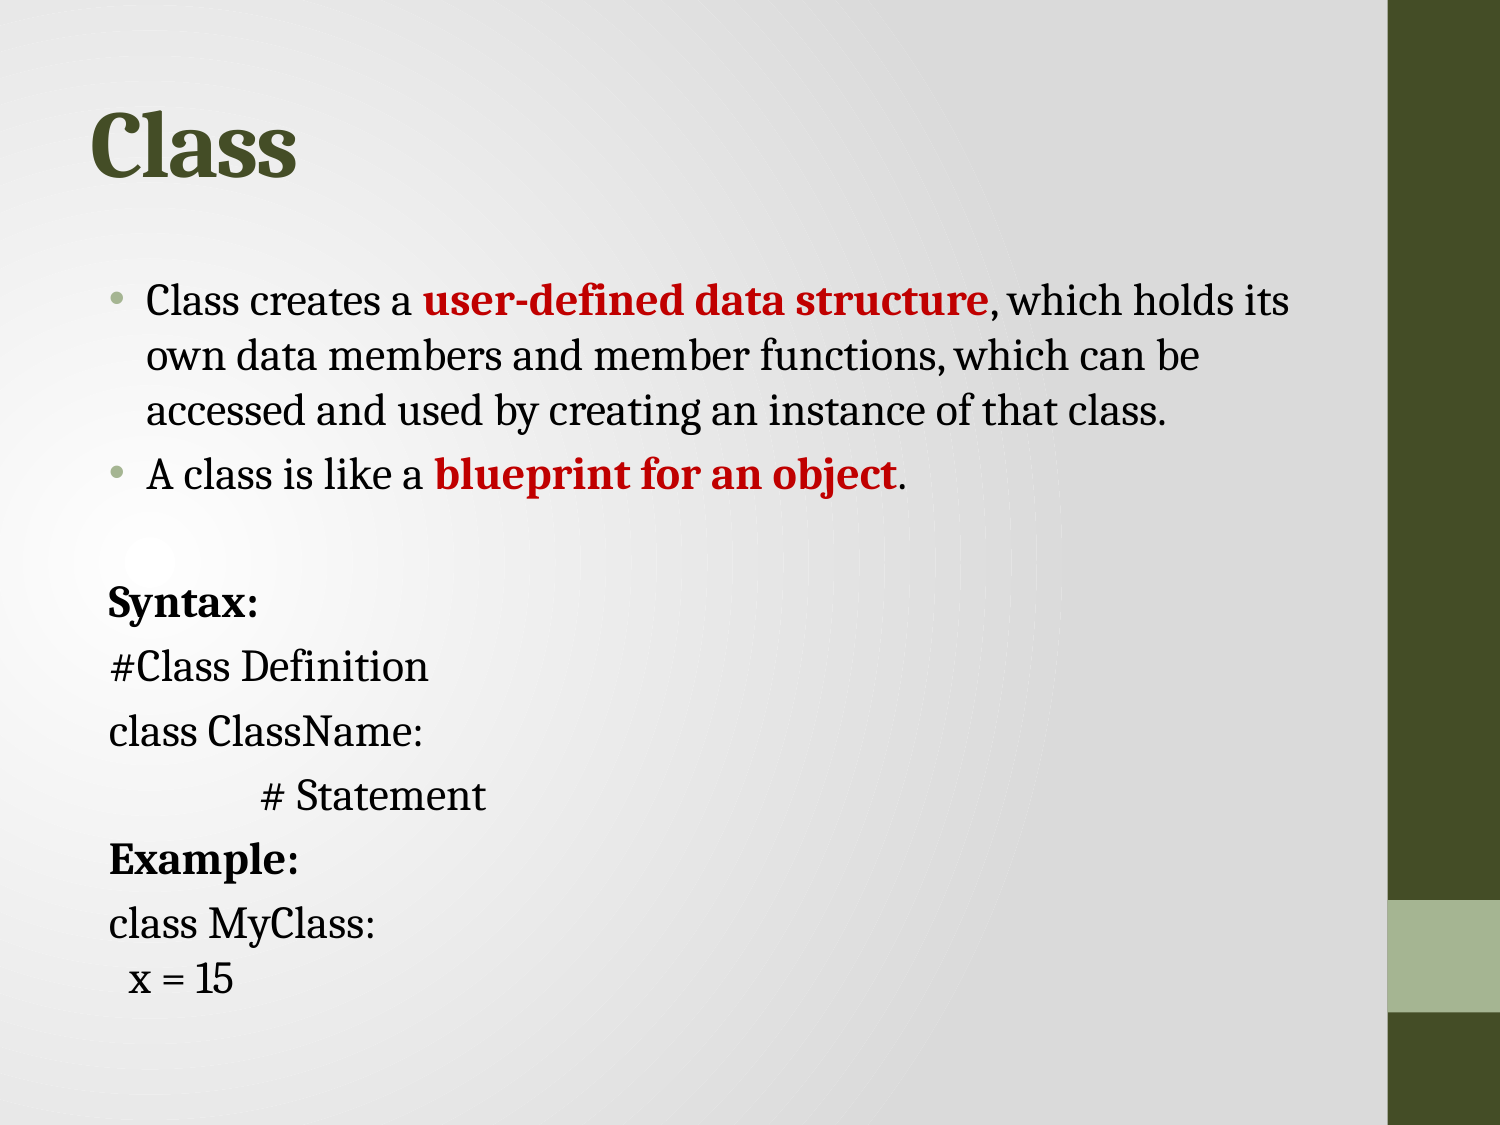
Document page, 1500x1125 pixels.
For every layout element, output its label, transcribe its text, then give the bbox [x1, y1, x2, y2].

title Class [75, 45, 1325, 233]
list Class creates a user-defined data structure, which holds its own data members and member functions, which can be accessed and used by creating an instance of that class. A class is like a blueprint for an object. Syntax: #Class Definition class ClassName: # Statement Example: class MyClass: x = 15 [75, 262, 1325, 1050]
